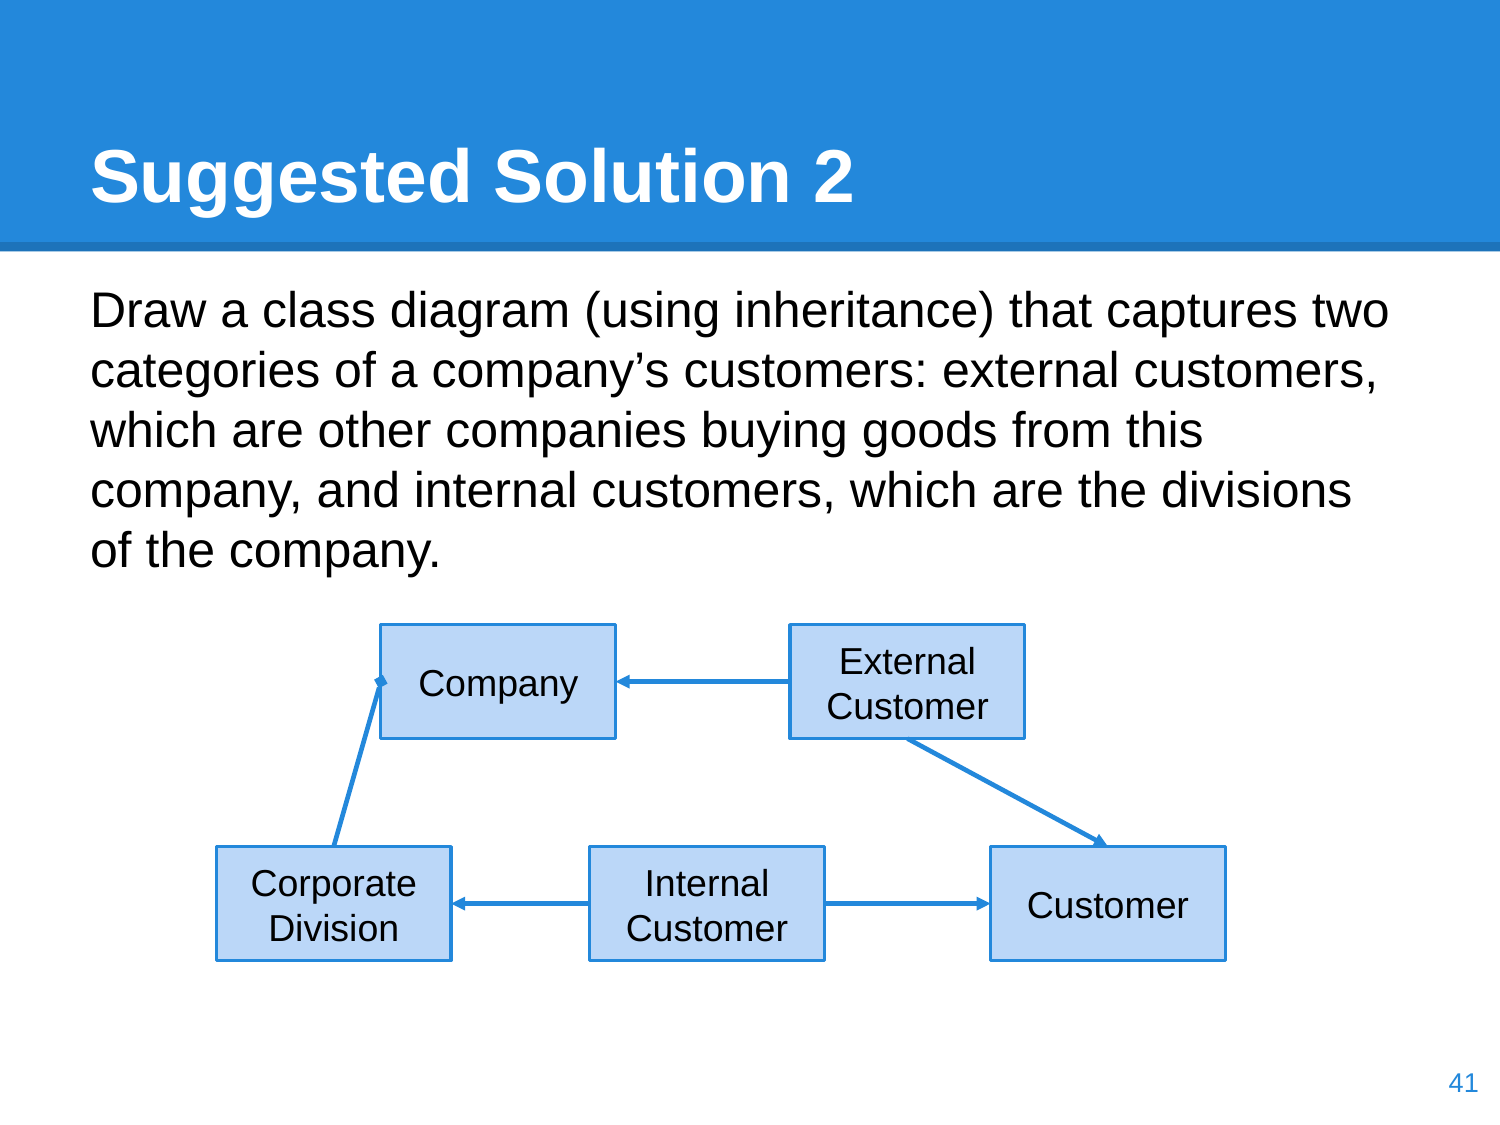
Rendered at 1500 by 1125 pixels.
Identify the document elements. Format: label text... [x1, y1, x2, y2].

text_box External Customer [789, 624, 1025, 739]
list Draw a class diagram (using inheritance) that captures two categories of a company’s customers: external customers, which are other companies buying goods from this company, and internal customers, which are the divisions of the company. [75, 262, 1410, 625]
text_box Customer [990, 846, 1226, 961]
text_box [333, 681, 381, 847]
text_box Internal Customer [589, 846, 825, 961]
text_box Company [380, 624, 616, 739]
text_box Corporate Division [216, 846, 452, 961]
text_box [907, 738, 1109, 847]
slide_number ‹#› [1403, 1038, 1494, 1125]
title Suggested Solution 2 [75, 45, 1425, 233]
